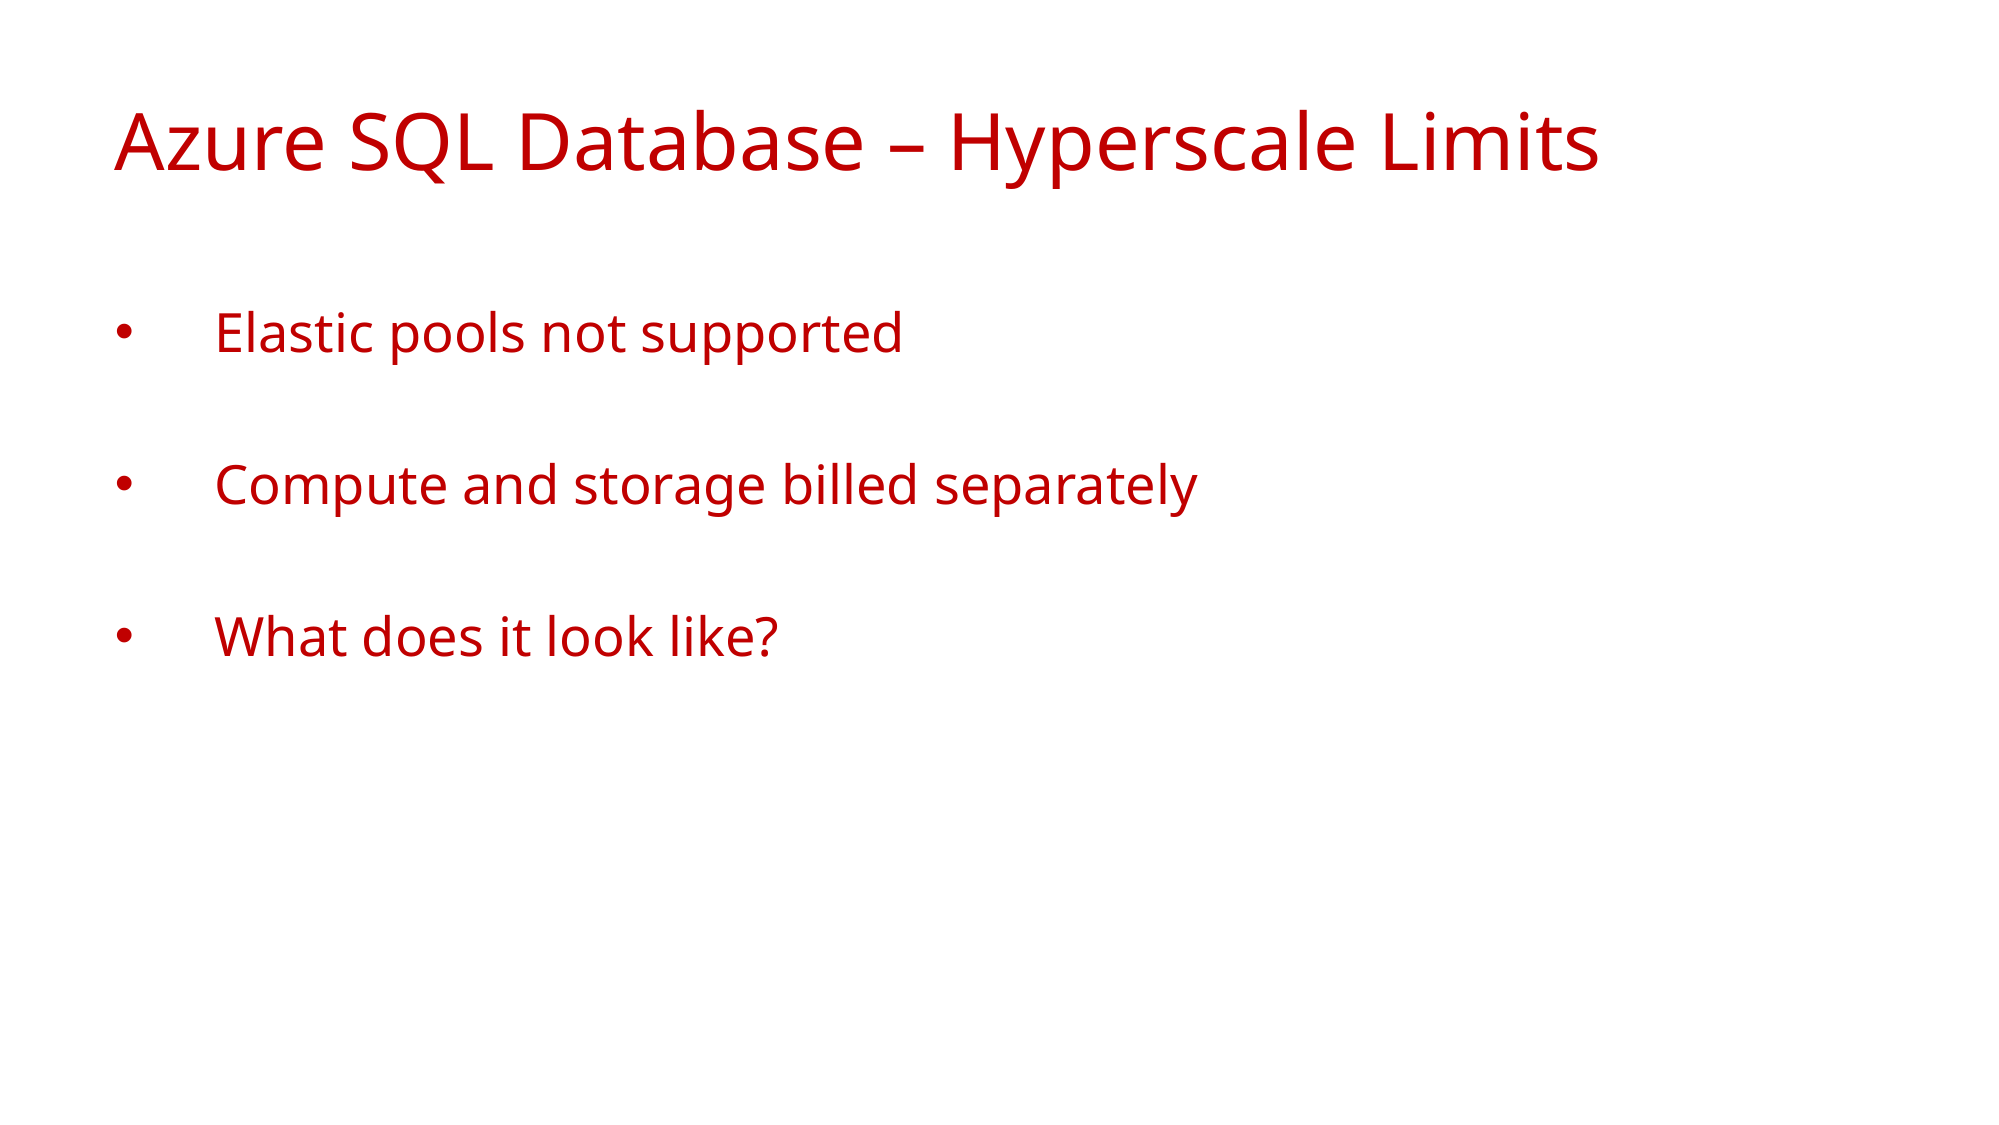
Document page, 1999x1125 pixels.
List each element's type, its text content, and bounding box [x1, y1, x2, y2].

list Elastic pools not supported Compute and storage billed separately What does it look like? [99, 290, 1899, 1005]
title Azure SQL Database – Hyperscale Limits [99, 45, 1905, 233]
